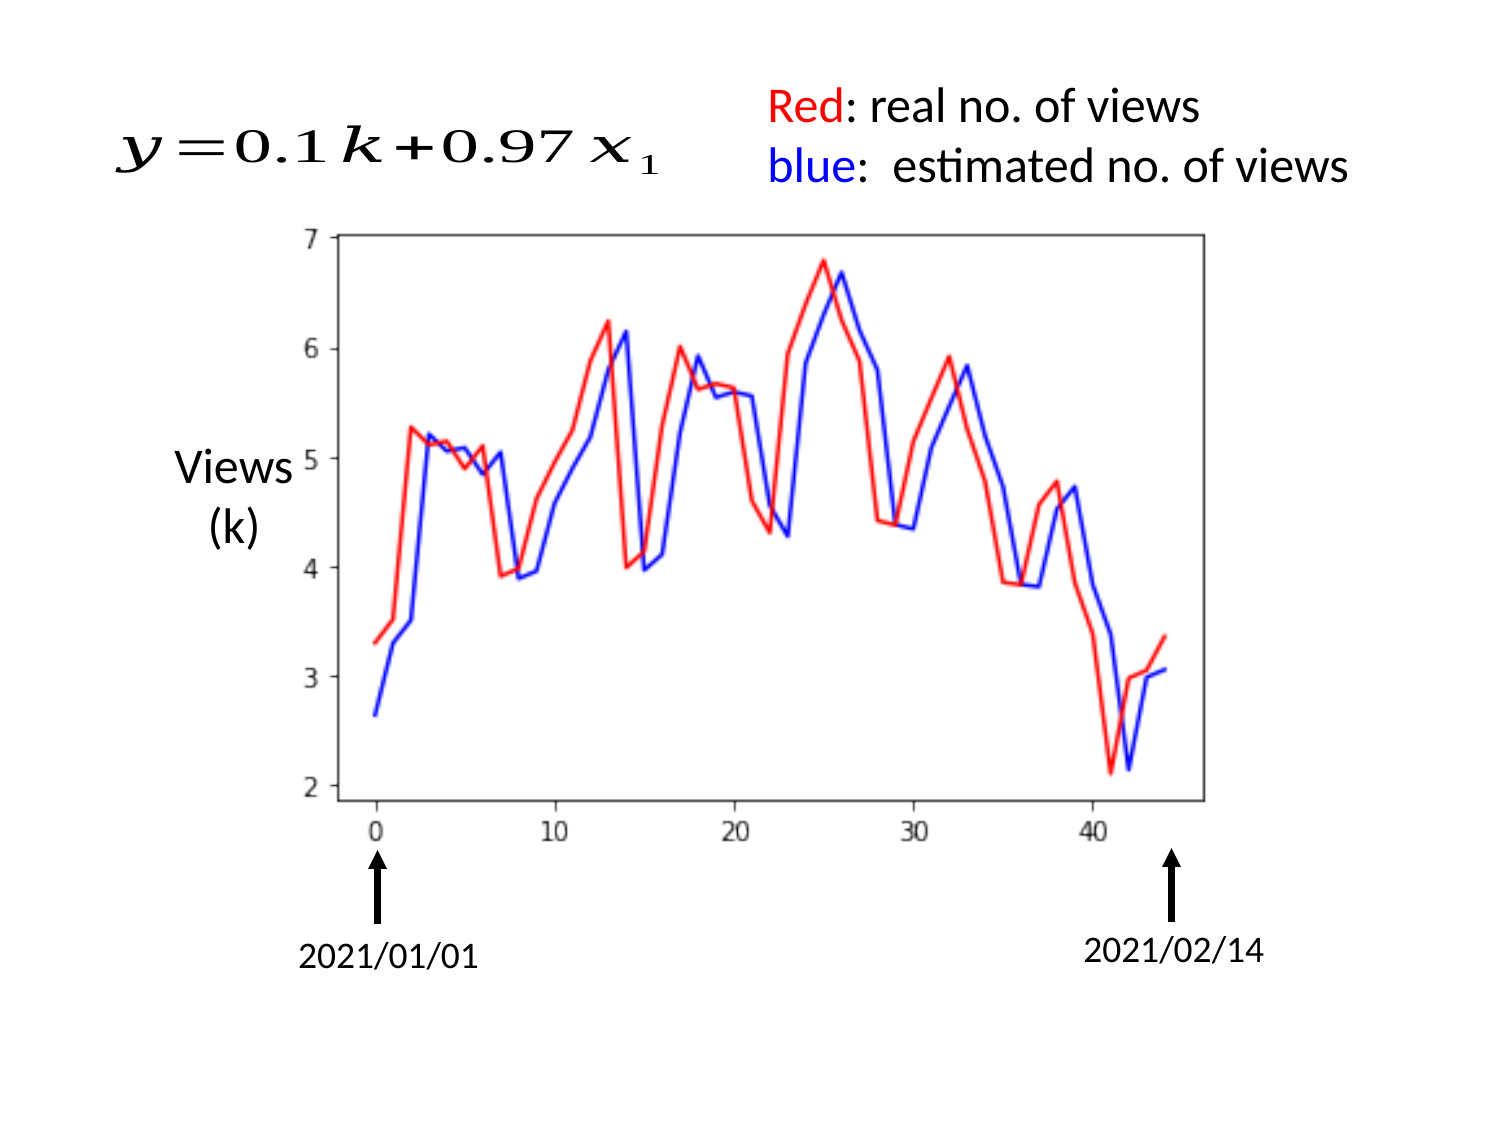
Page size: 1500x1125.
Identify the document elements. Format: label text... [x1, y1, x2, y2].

text_box 2021/02/14 [1067, 918, 1280, 978]
text_box Views (k) [152, 426, 283, 561]
picture [283, 211, 1222, 863]
text_box Red: real no. of views blue: estimated no. of views [752, 64, 1387, 200]
text_box 2021/01/01 [283, 923, 496, 984]
